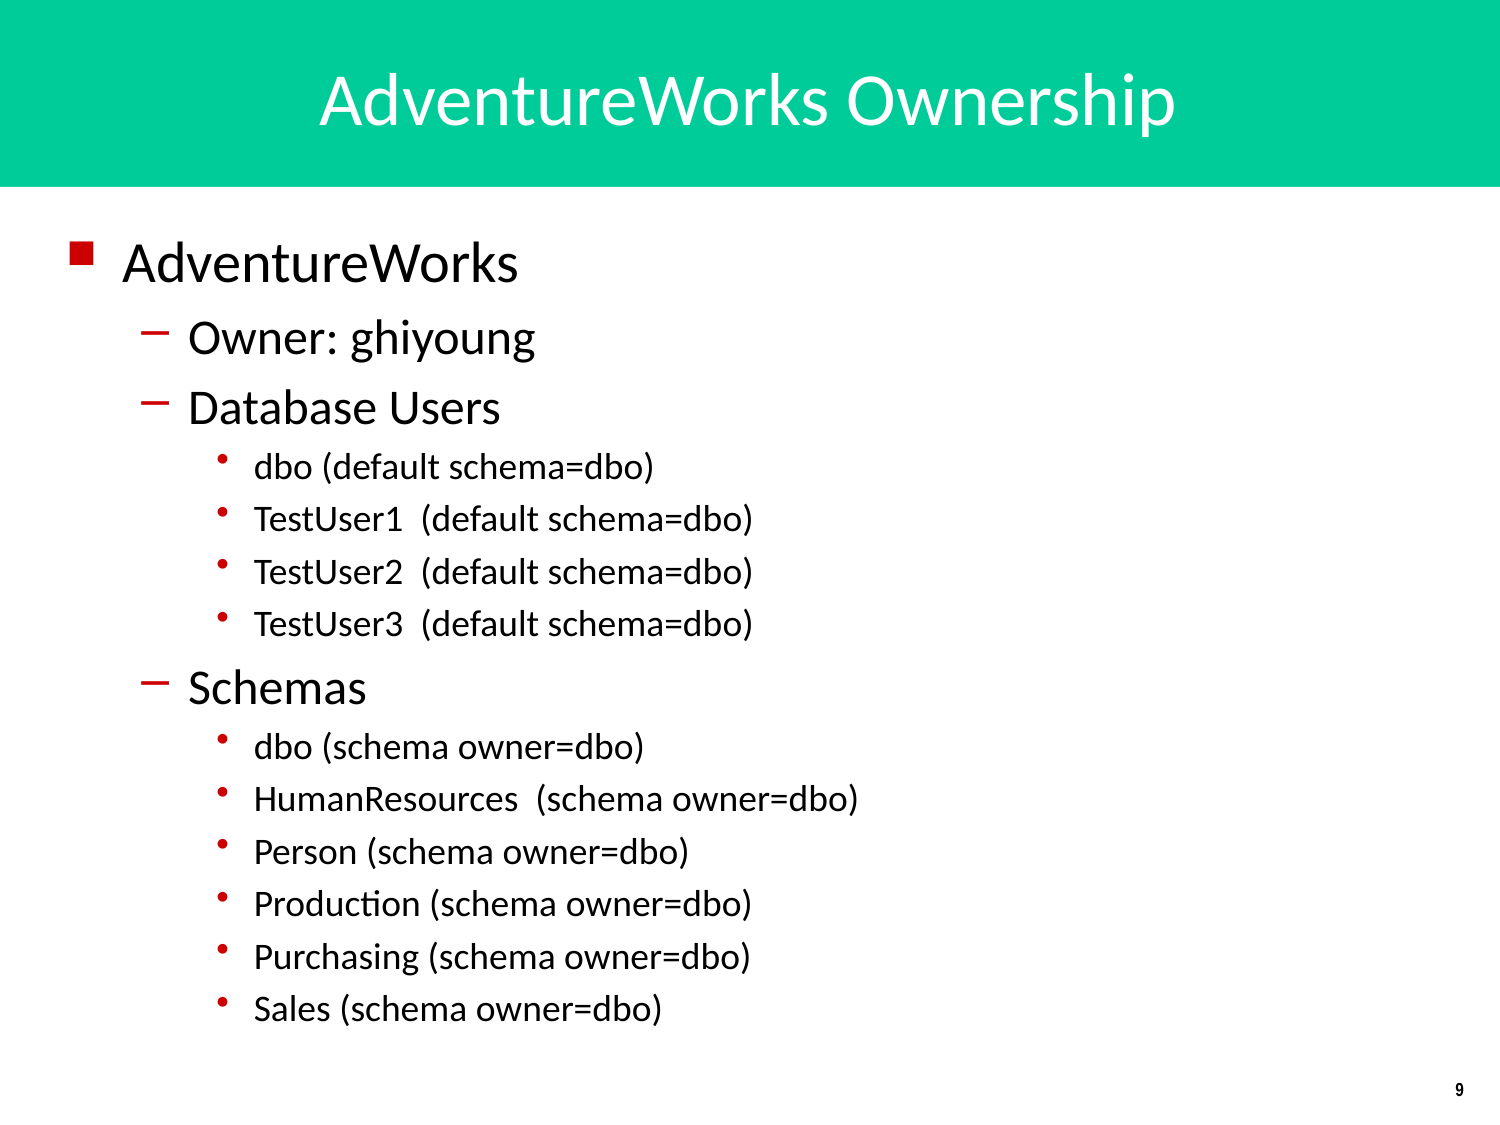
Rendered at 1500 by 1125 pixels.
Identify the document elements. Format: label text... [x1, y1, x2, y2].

title AdventureWorks Ownership [51, 8, 1446, 184]
list AdventureWorks Owner: ghiyoung Database Users dbo (default schema=dbo) TestUser1 (default schema=dbo) TestUser2 (default schema=dbo) TestUser3 (default schema=dbo) Schemas dbo (schema owner=dbo) HumanResources (schema owner=dbo) Person (schema owner=dbo) Production (schema owner=dbo) Purchasing (schema owner=dbo) Sales (schema owner=dbo) [51, 216, 1446, 1053]
